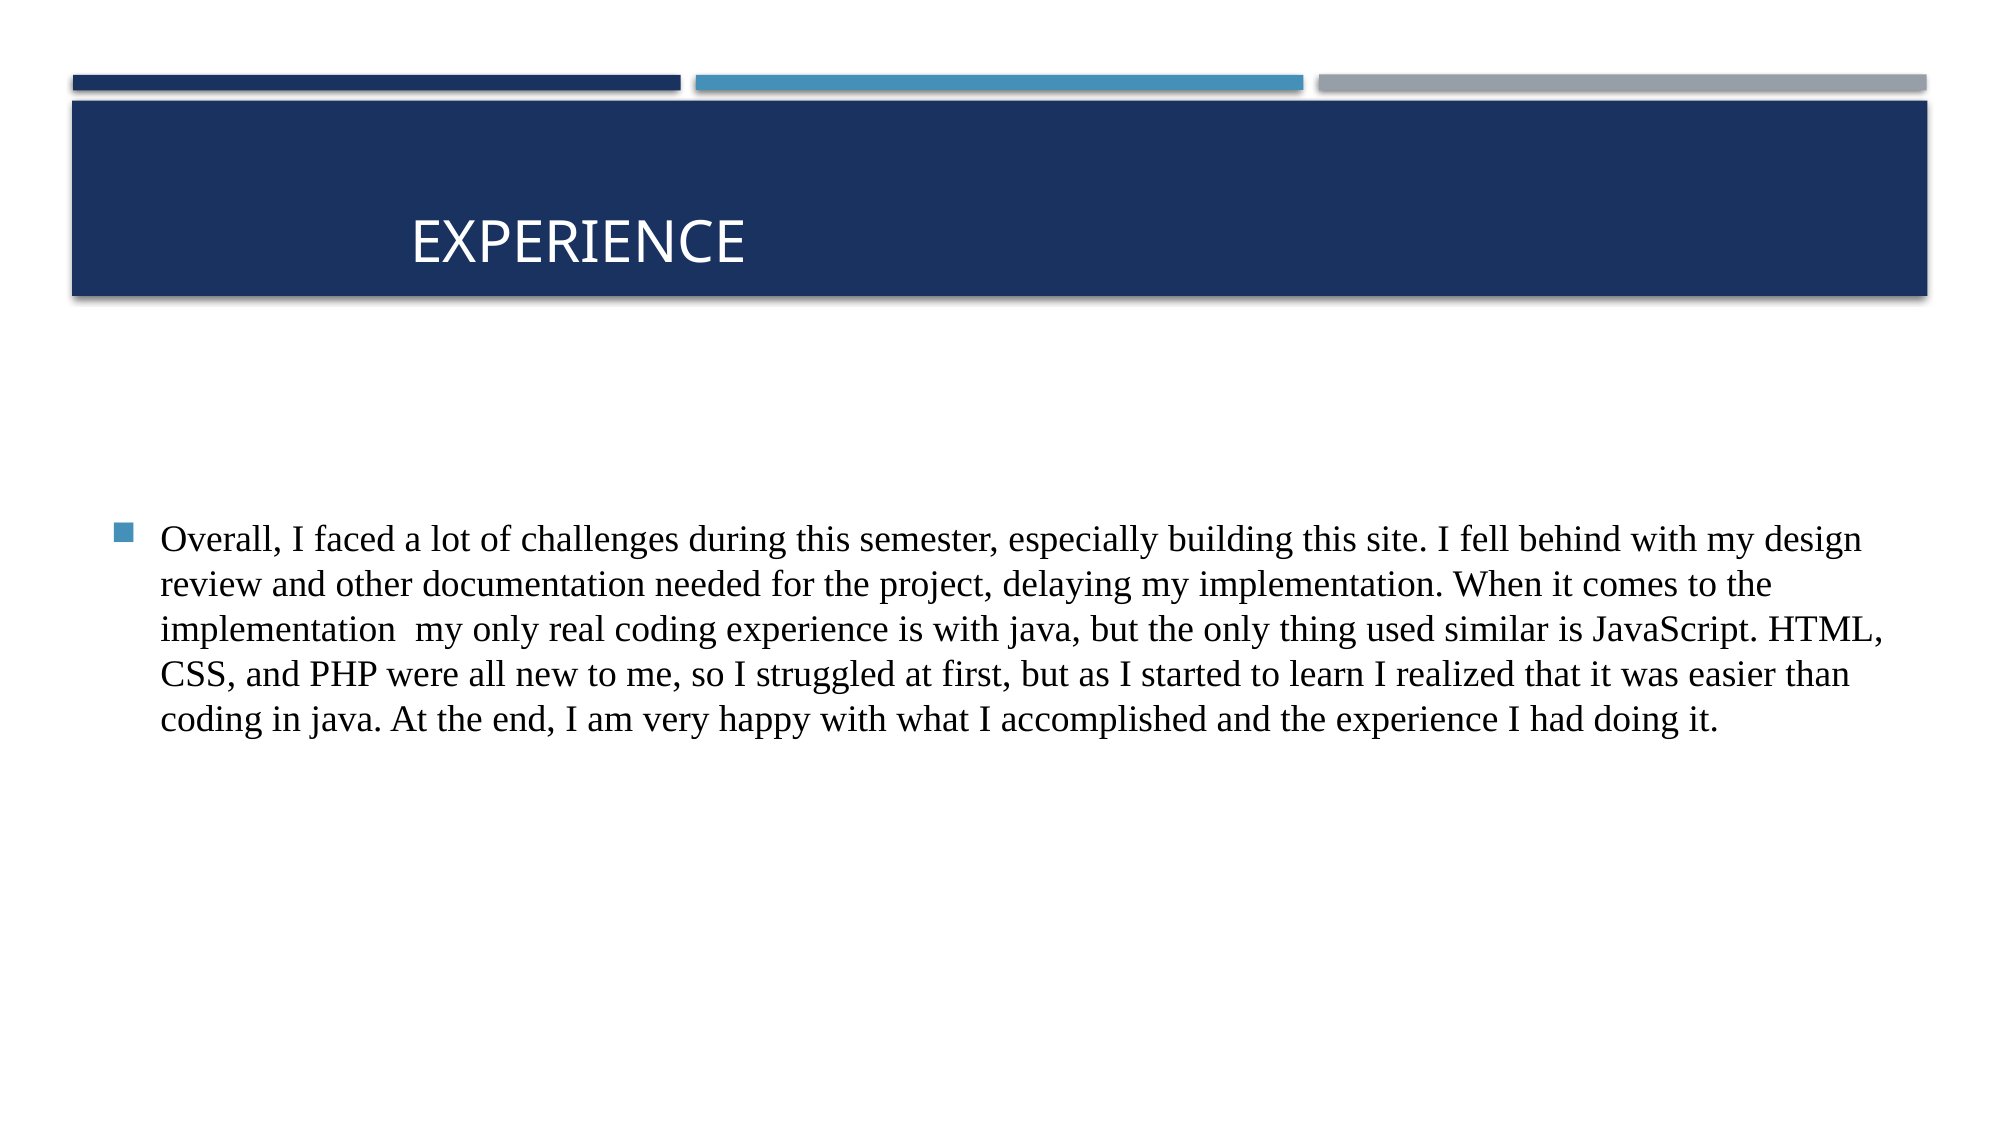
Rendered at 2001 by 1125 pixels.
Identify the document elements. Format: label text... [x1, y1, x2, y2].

list Overall, I faced a lot of challenges during this semester, especially building this site. I fell behind with my design review and other documentation needed for the project, delaying my implementation. When it comes to the implementation my only real coding experience is with java, but the only thing used similar is JavaScript. HTML, CSS, and PHP were all new to me, so I struggled at first, but as I started to learn I realized that it was easier than coding in java. At the end, I am very happy with what I accomplished and the experience I had doing it. ​ [95, 357, 1905, 962]
title Experience [95, 115, 1905, 282]
